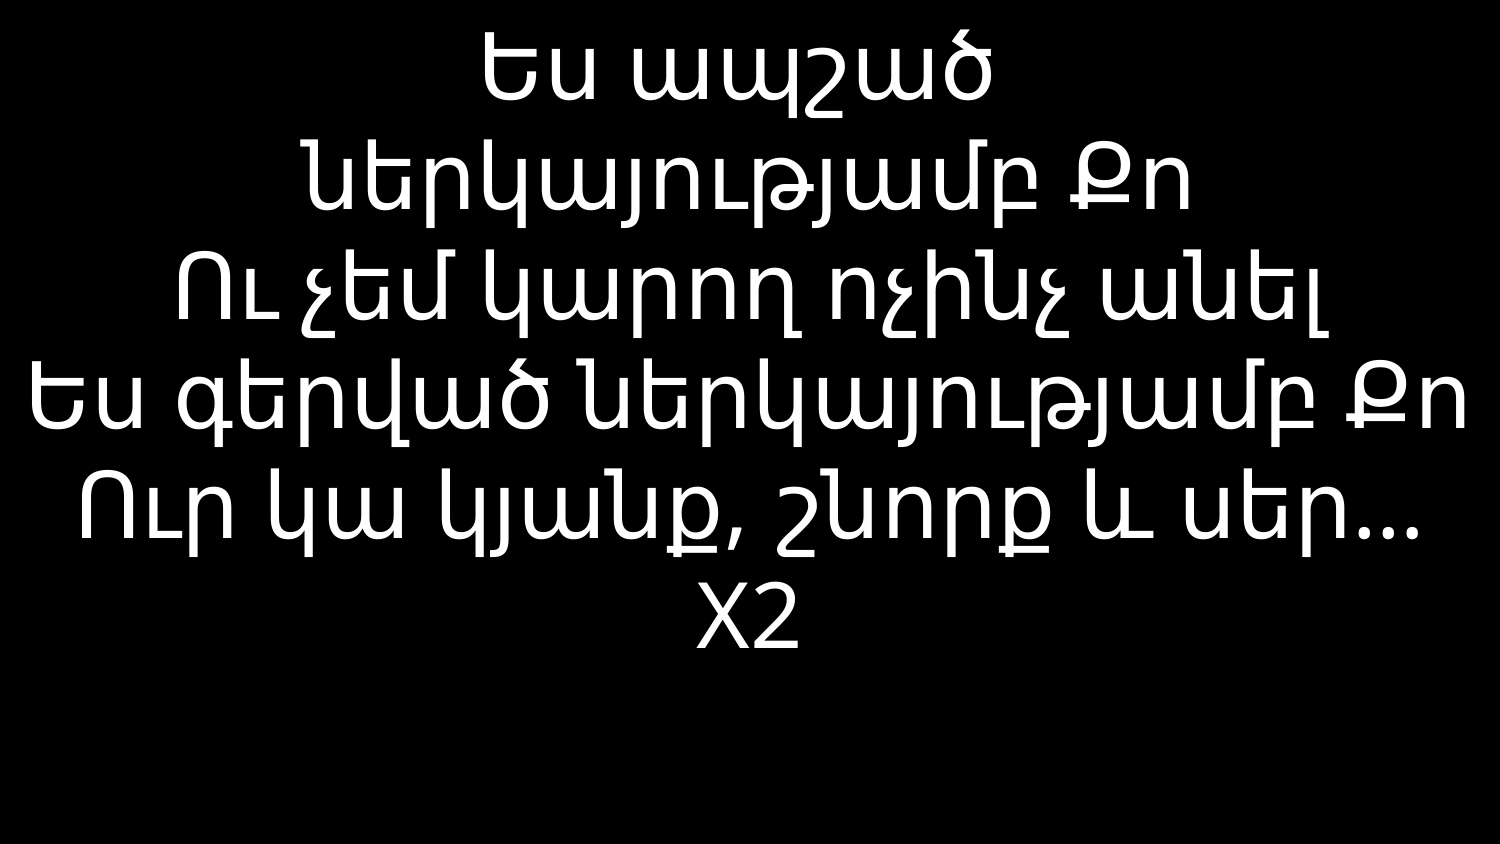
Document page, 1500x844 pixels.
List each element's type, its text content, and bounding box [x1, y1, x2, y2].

title Ես ապշած ներկայությամբ Քո Ու չեմ կարող ոչինչ անել Ես գերված ներկայությամբ Քո Ուր կա կյանք, շնորք և սեր… X2 [0, 0, 1500, 844]
